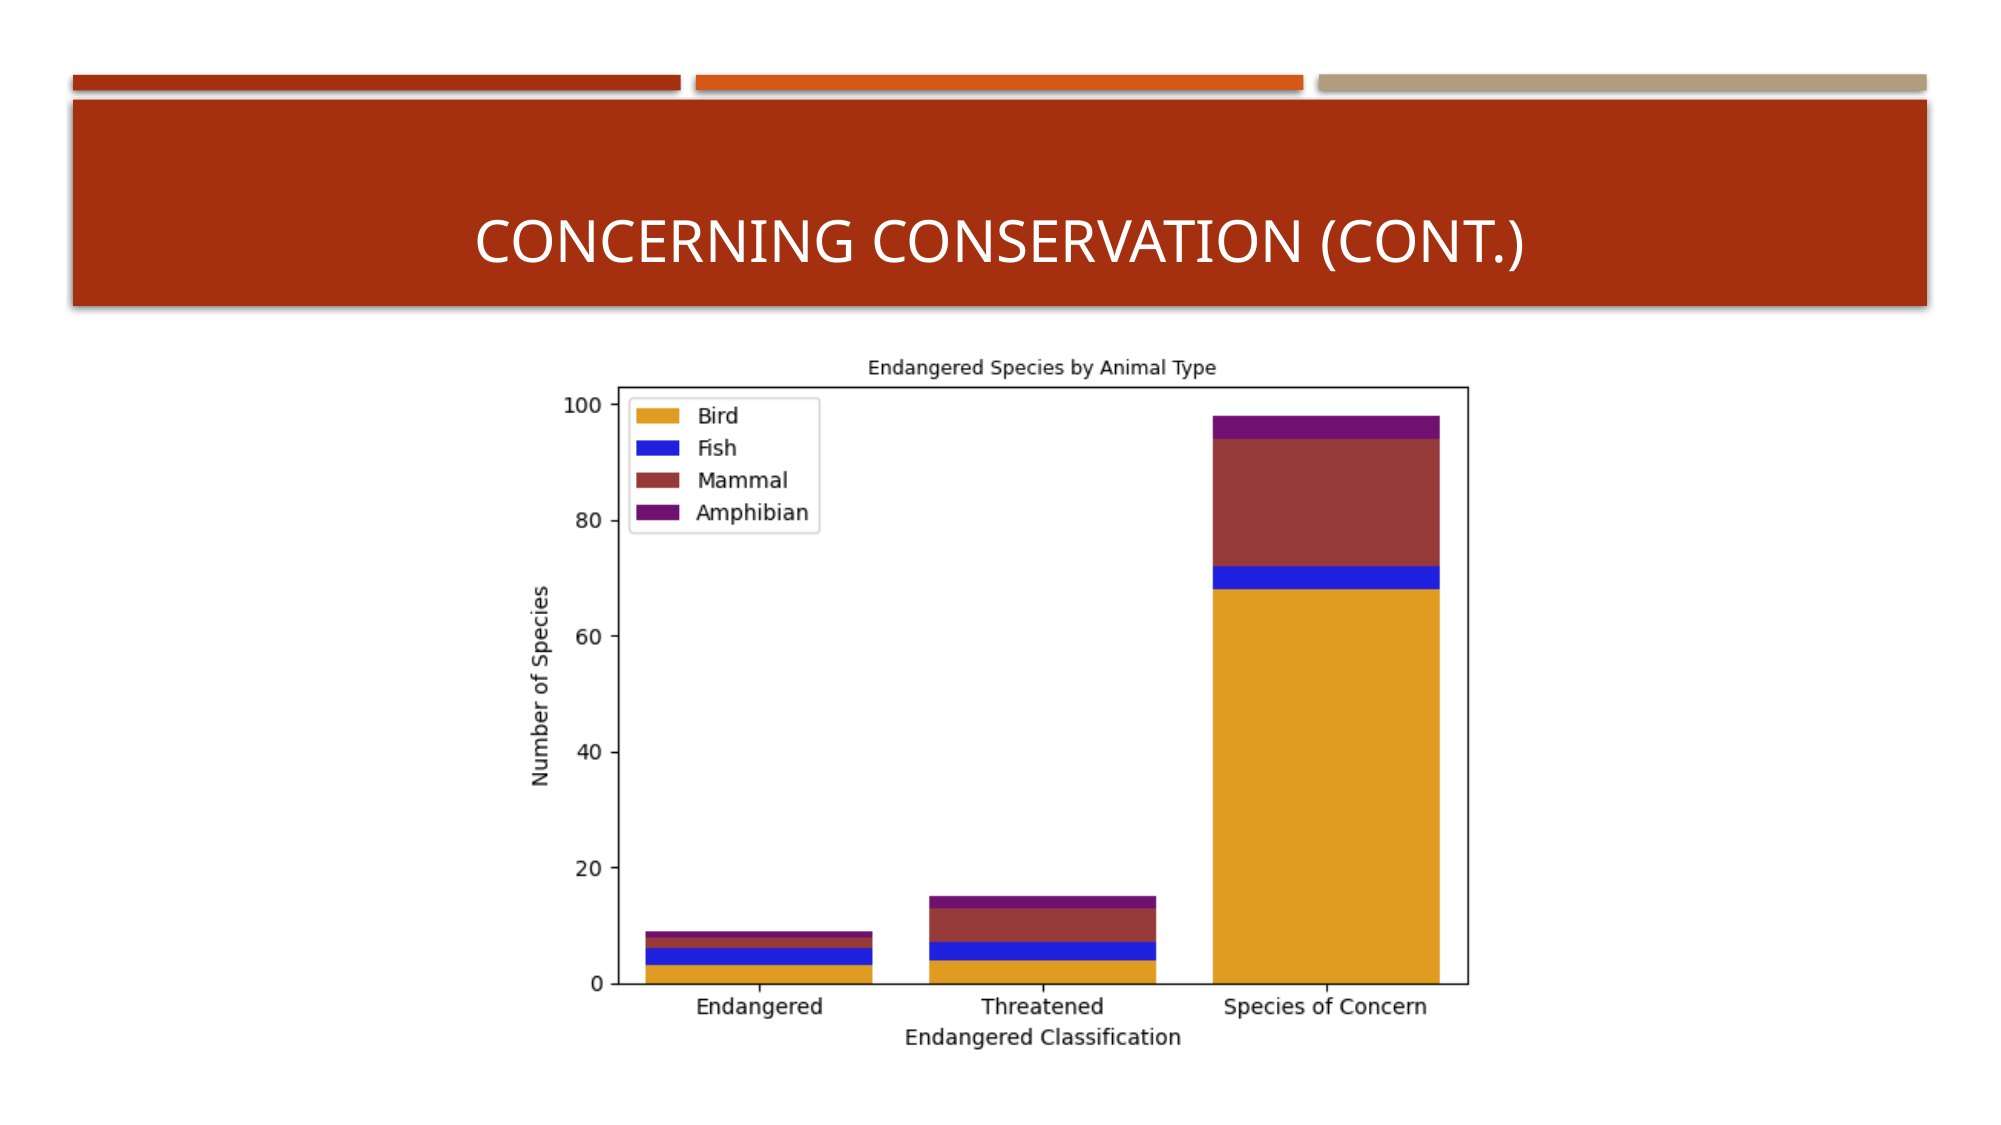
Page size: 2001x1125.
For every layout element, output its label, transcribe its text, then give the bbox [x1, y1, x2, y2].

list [517, 344, 1483, 1066]
title Concerning conservation (cont.) [95, 119, 1905, 282]
